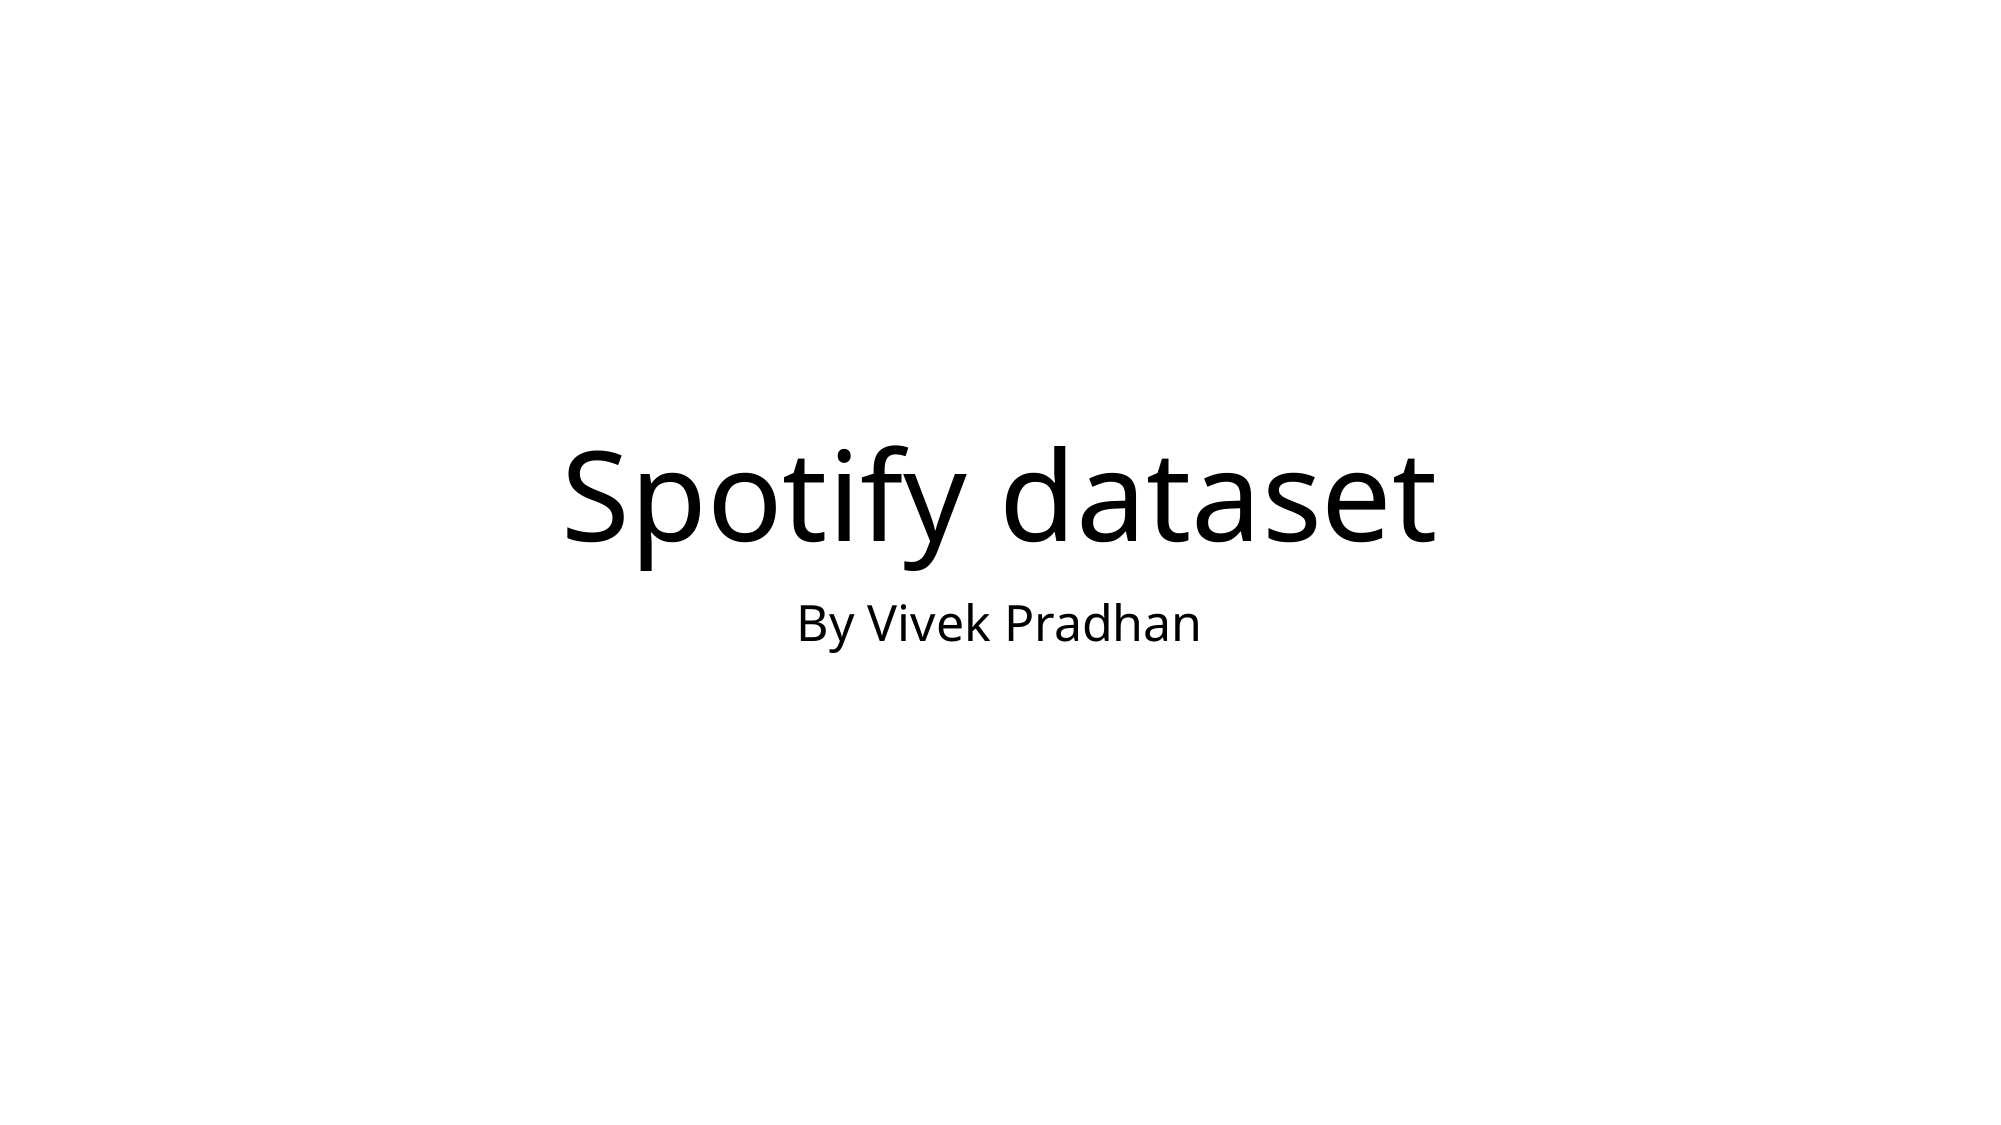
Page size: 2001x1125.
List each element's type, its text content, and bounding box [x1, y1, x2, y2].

title Spotify dataset [249, 184, 1750, 576]
subtitle By Vivek Pradhan [249, 590, 1750, 863]
